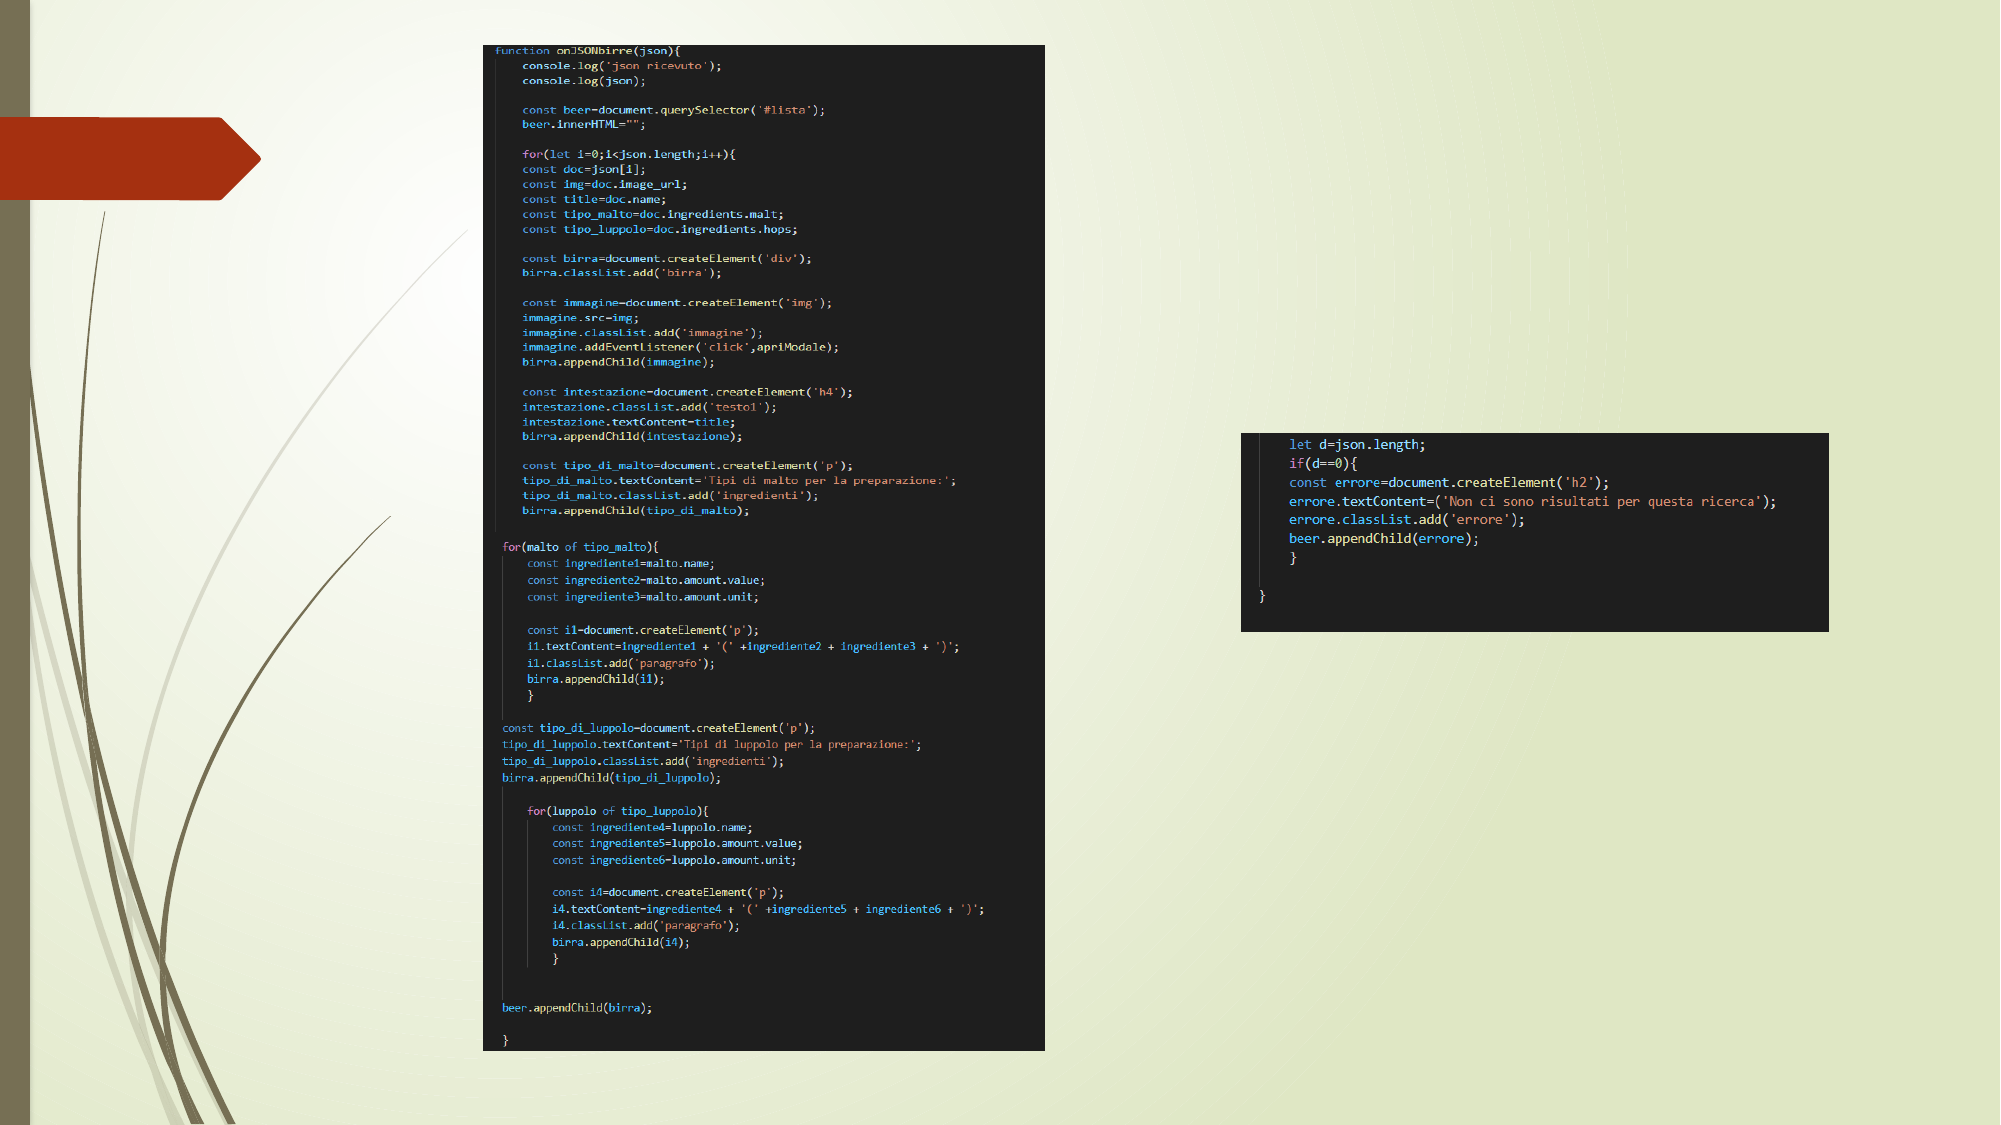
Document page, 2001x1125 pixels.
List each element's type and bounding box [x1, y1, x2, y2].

picture [1241, 432, 1829, 633]
picture [483, 45, 1045, 1051]
